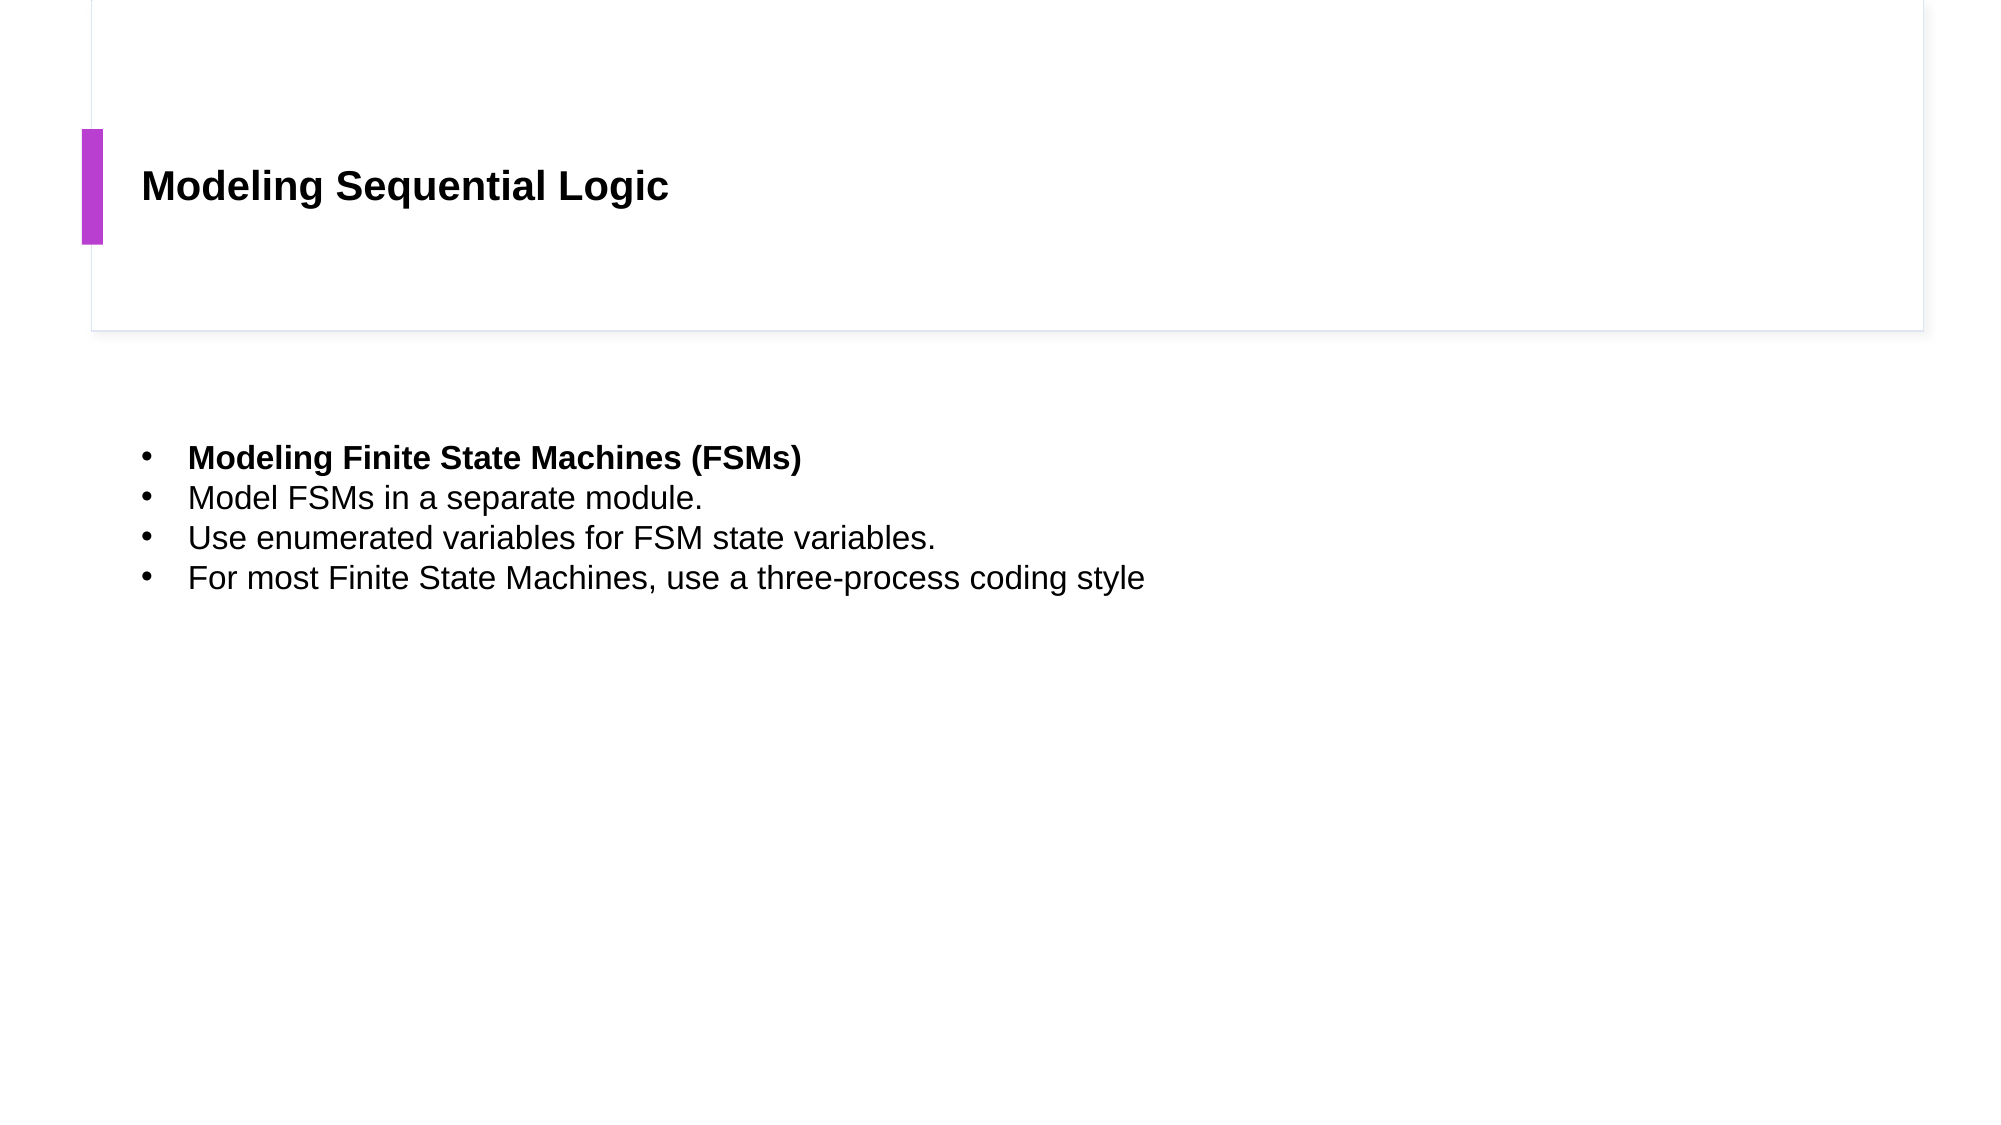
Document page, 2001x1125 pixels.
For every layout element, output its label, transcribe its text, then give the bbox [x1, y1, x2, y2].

text_box Modeling Finite State Machines (FSMs) Model FSMs in a separate module. Use enumerated variables for FSM state variables. For most Finite State Machines, use a three-process coding style [126, 428, 1273, 604]
title Modeling Sequential Logic [126, 90, 1851, 284]
